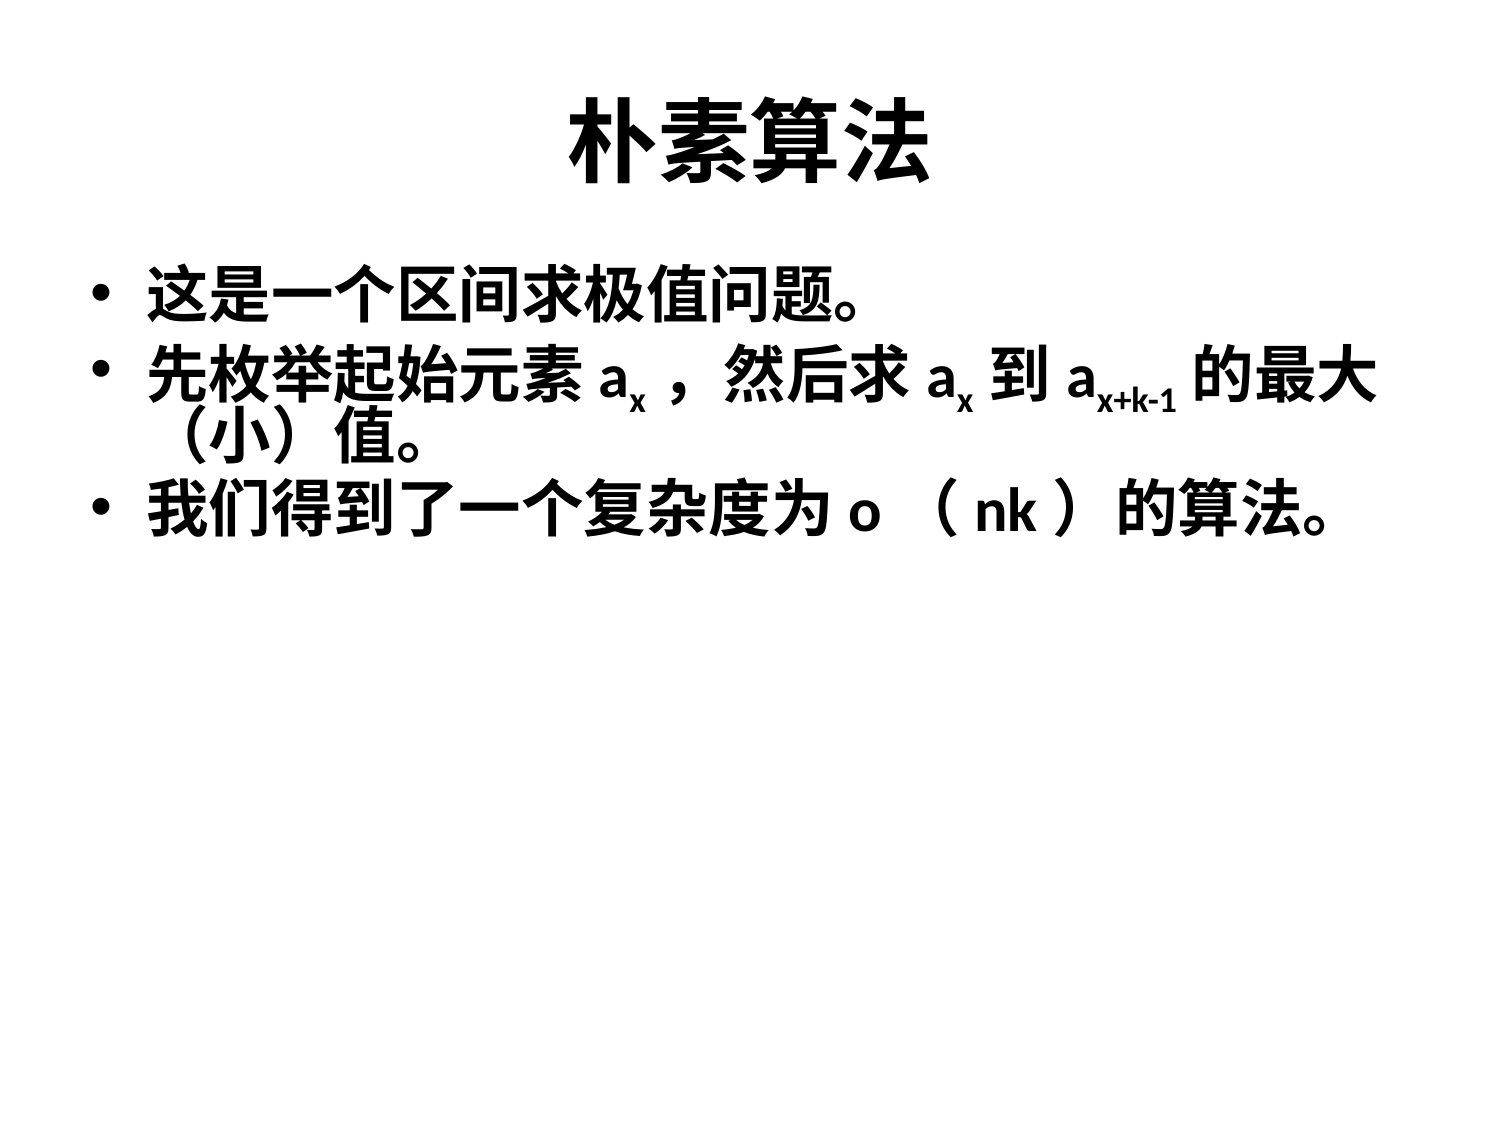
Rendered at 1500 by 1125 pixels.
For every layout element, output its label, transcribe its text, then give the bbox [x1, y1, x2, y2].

list 这是一个区间求极值问题。 先枚举起始元素ax，然后求ax到ax+k-1的最大（小）值。 我们得到了一个复杂度为o（nk）的算法。 [74, 262, 1426, 1006]
title 朴素算法 [74, 44, 1426, 233]
